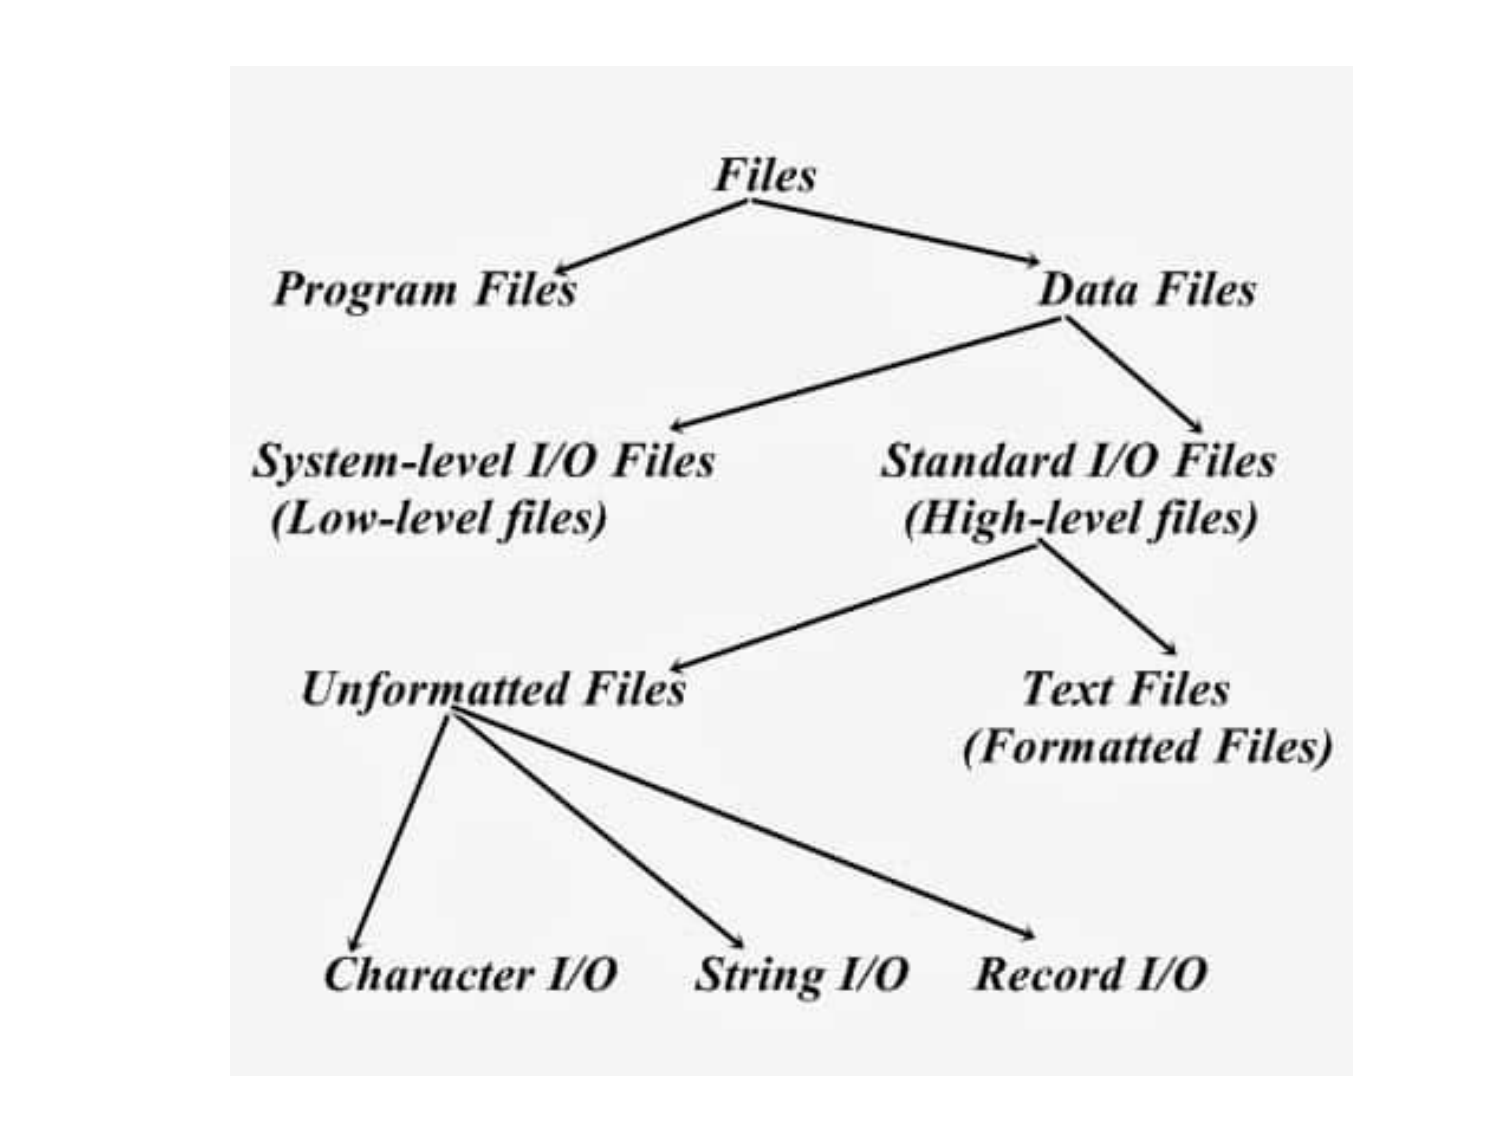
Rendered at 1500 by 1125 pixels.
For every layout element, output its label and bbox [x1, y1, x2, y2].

picture [229, 66, 1353, 1076]
